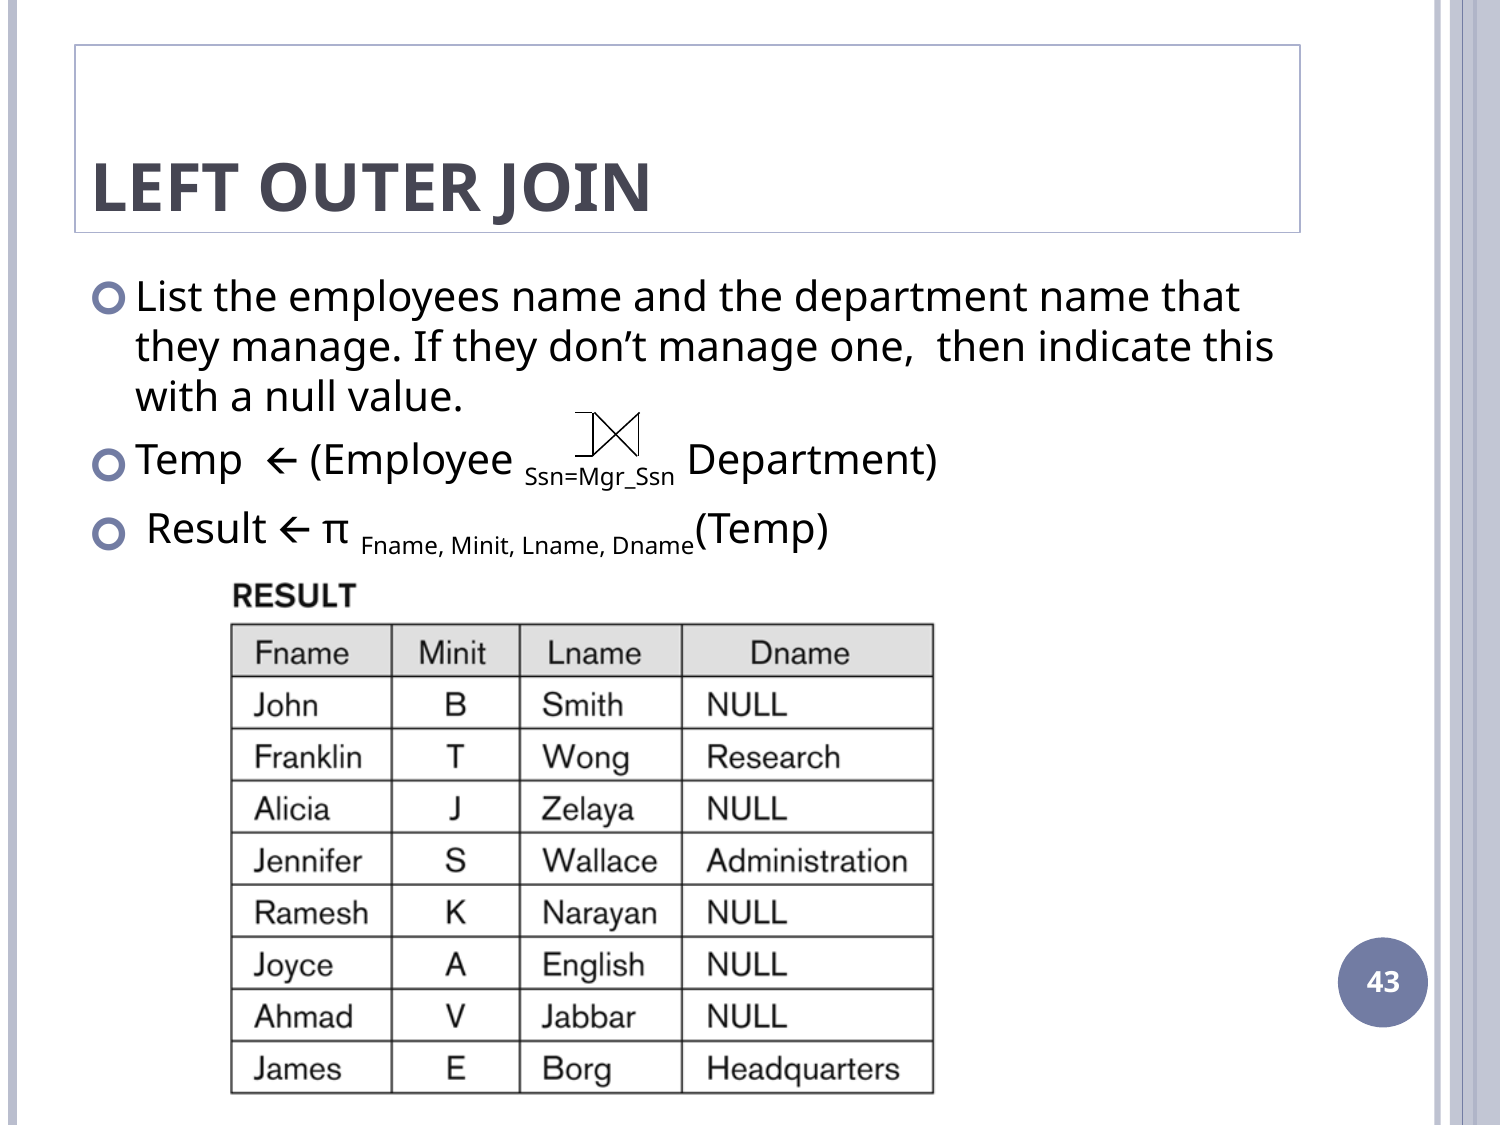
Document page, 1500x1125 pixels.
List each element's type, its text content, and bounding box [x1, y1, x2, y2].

slide_number ‹#› [1333, 940, 1434, 1027]
list List the employees name and the department name that they manage. If they don’t manage one, then indicate this with a null value. Temp 🡨 (Employee Ssn=Mgr_Ssn Department) Result 🡨 π Fname, Minit, Lname, Dname(Temp) [75, 262, 1300, 1062]
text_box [574, 412, 640, 457]
title Left Outer Join [74, 44, 1301, 233]
picture [224, 569, 997, 1101]
